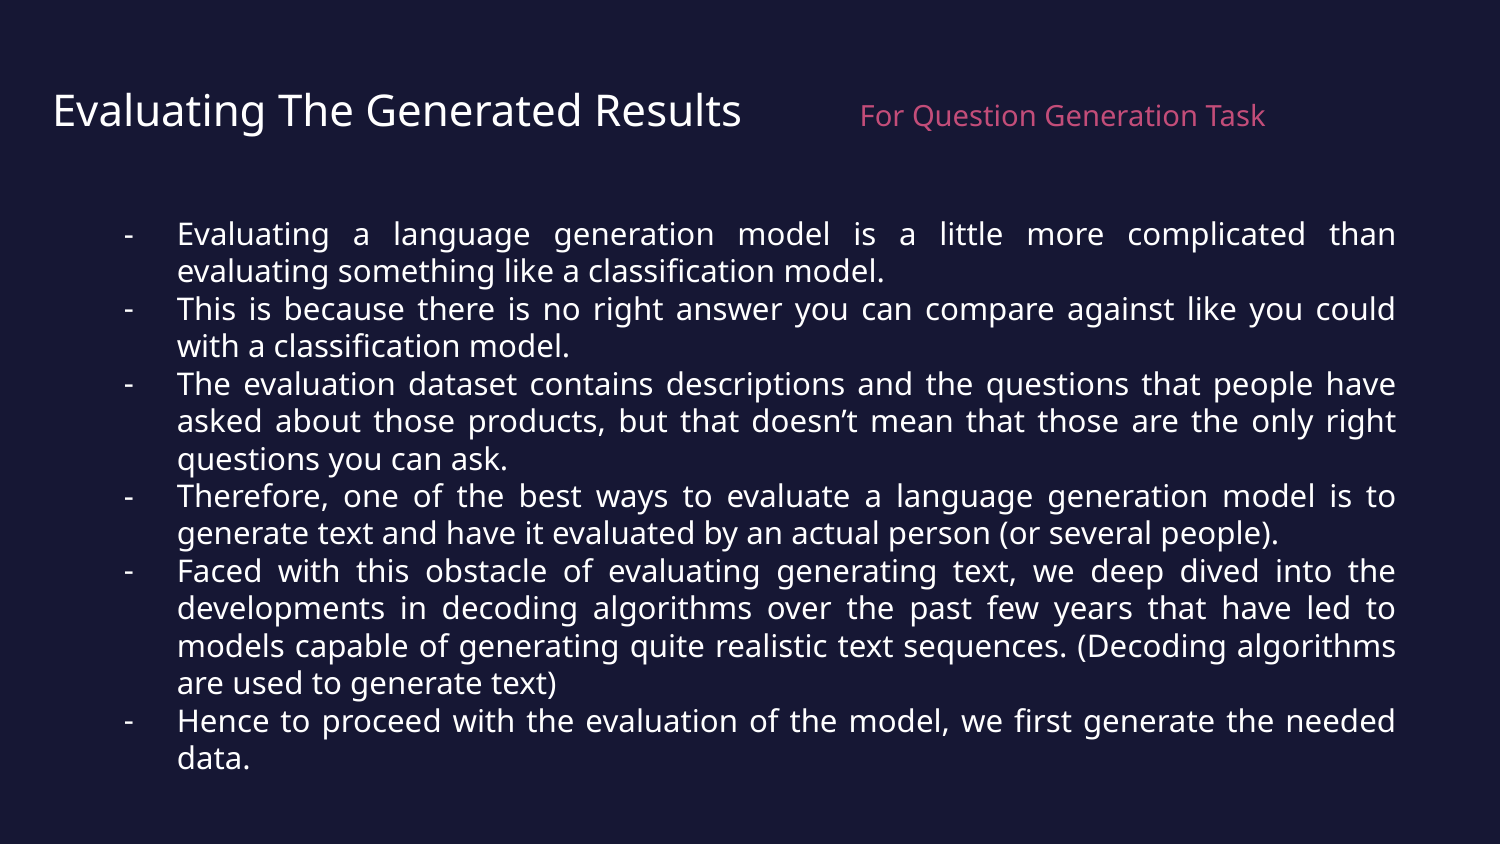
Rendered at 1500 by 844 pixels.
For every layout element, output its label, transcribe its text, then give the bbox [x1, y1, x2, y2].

title Evaluating The Generated Results [51, 82, 1287, 164]
text_box Evaluating a language generation model is a little more complicated than evaluating something like a classification model. This is because there is no right answer you can compare against like you could with a classification model. The evaluation dataset contains descriptions and the questions that people have asked about those products, but that doesn’t mean that those are the only right questions you can ask. Therefore, one of the best ways to evaluate a language generation model is to generate text and have it evaluated by an actual person (or several people). Faced with this obstacle of evaluating generating text, we deep dived into the developments in decoding algorithms over the past few years that have led to models capable of generating quite realistic text sequences. (Decoding algorithms are used to generate text) Hence to proceed with the evaluation of the model, we first generate the needed data. [86, 199, 1414, 791]
text_box For Question Generation Task [844, 82, 1319, 148]
